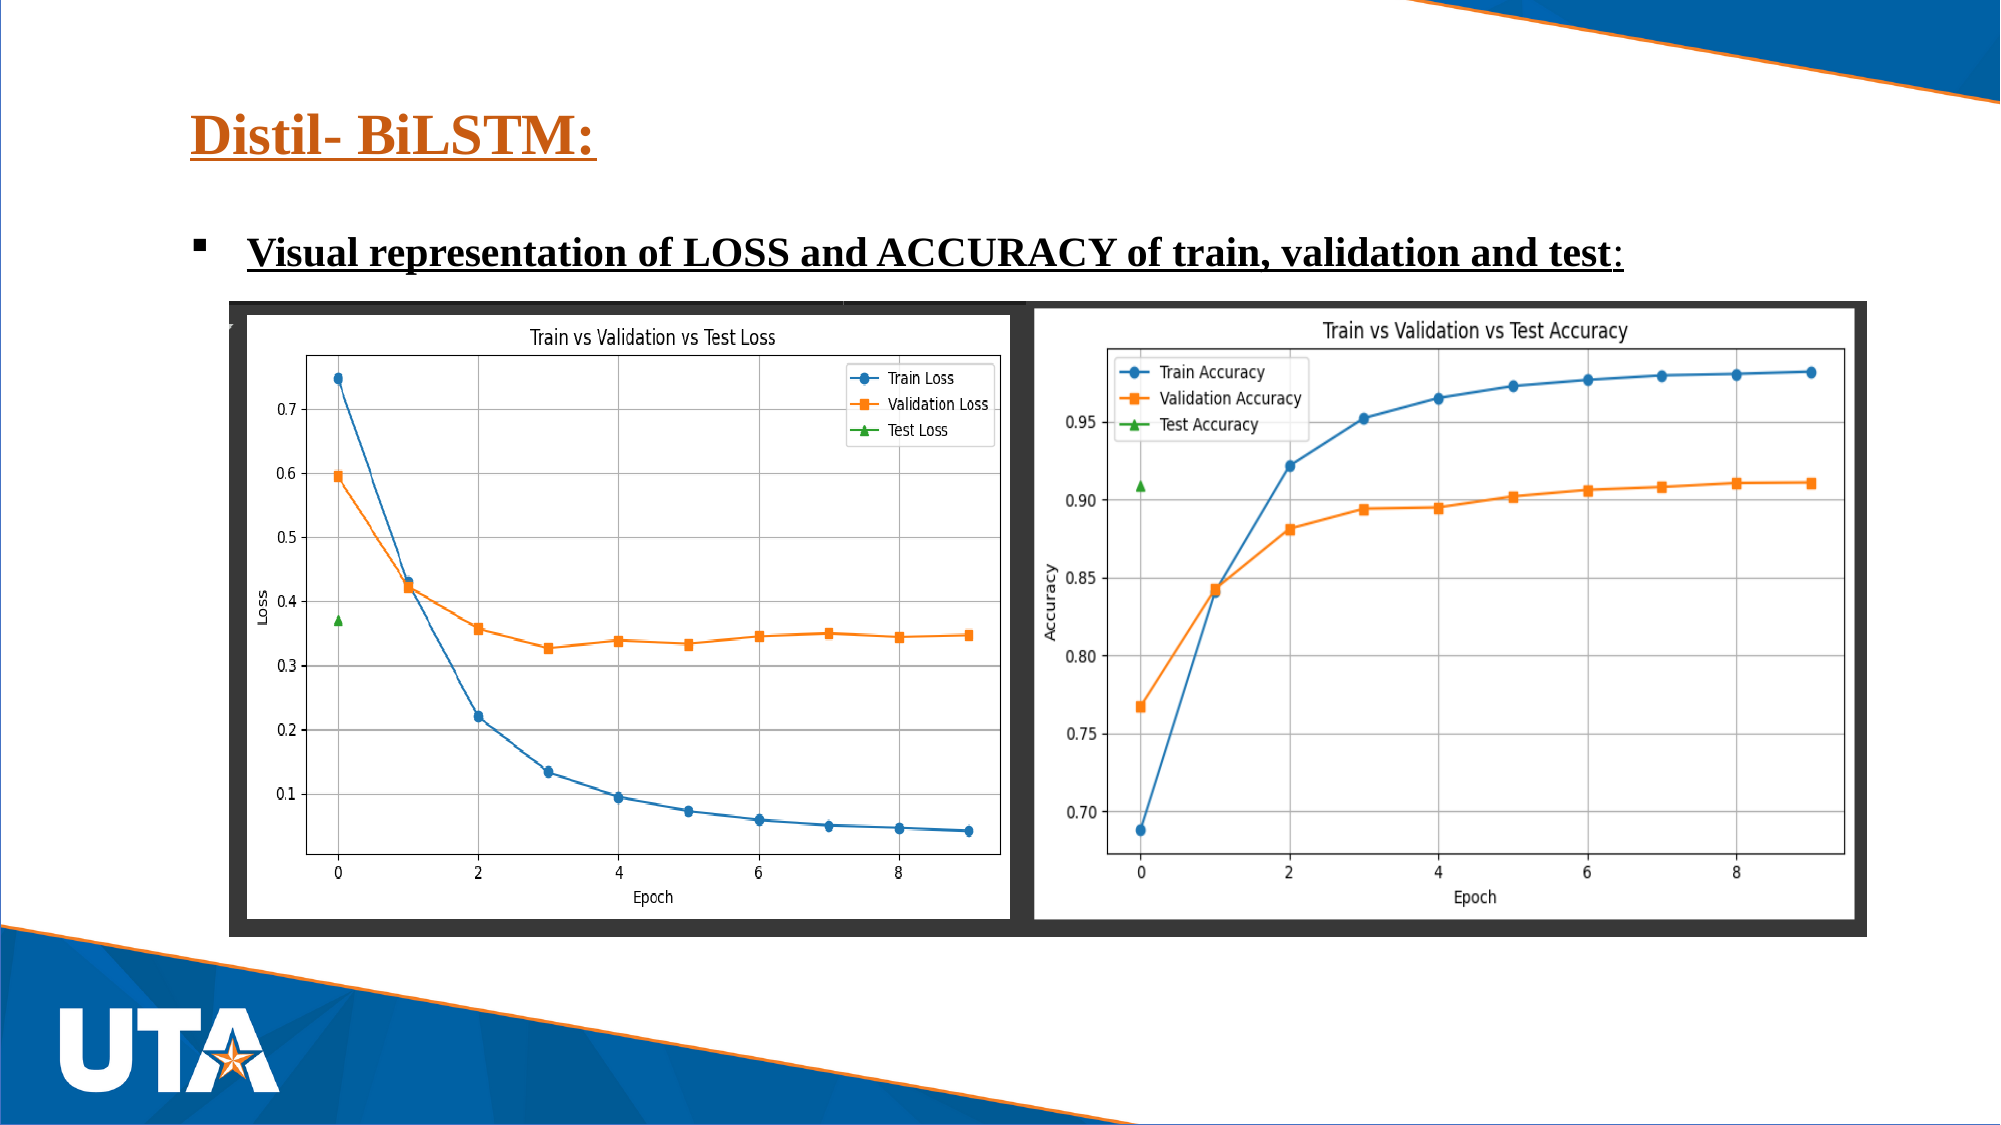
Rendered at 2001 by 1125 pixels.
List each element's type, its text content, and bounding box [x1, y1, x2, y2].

text_box [0, 0, 2000, 1125]
text_box Visual representation of LOSS and ACCURACY of train, validation and test: [175, 217, 1792, 683]
text_box Distil- BiLSTM: [175, 88, 1094, 174]
picture [229, 301, 1867, 937]
